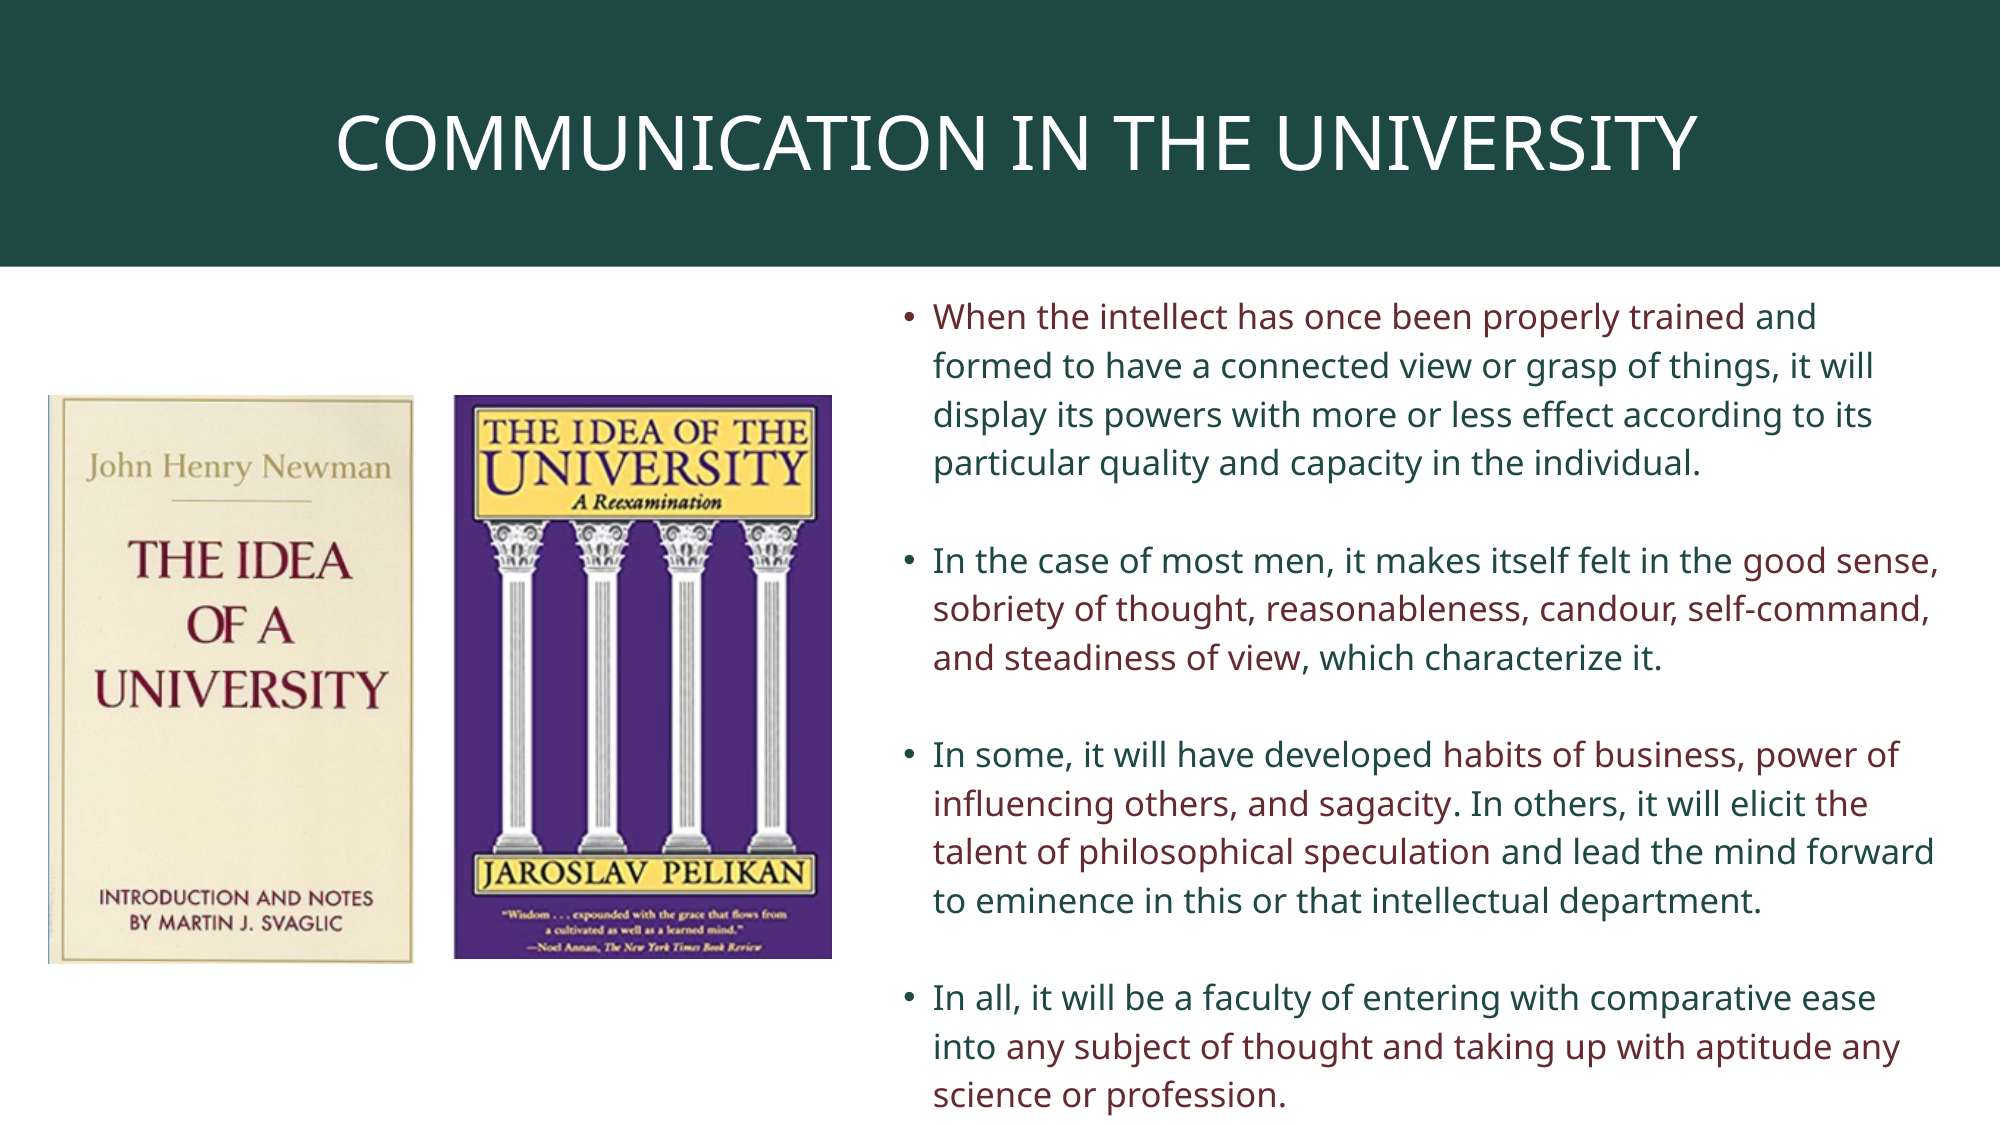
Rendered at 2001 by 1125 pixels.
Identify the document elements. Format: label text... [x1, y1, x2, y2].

text_box When the intellect has once been properly trained and formed to have a connected view or grasp of things, it will display its powers with more or less effect according to its particular quality and capacity in the individual. In the case of most men, it makes itself felt in the good sense, sobriety of thought, reasonableness, candour, self-command, and steadiness of view, which characterize it. In some, it will have developed habits of business, power of influencing others, and sagacity. In others, it will elicit the talent of philosophical speculation and lead the mind forward to eminence in this or that intellectual department. In all, it will be a faculty of entering with comparative ease into any subject of thought and taking up with aptitude any science or profession. [873, 288, 1945, 1115]
text_box COMMUNICATION IN THE UNIVERSITY [231, 94, 1803, 186]
picture [453, 394, 833, 960]
text_box [0, 0, 2000, 267]
picture [48, 394, 415, 964]
